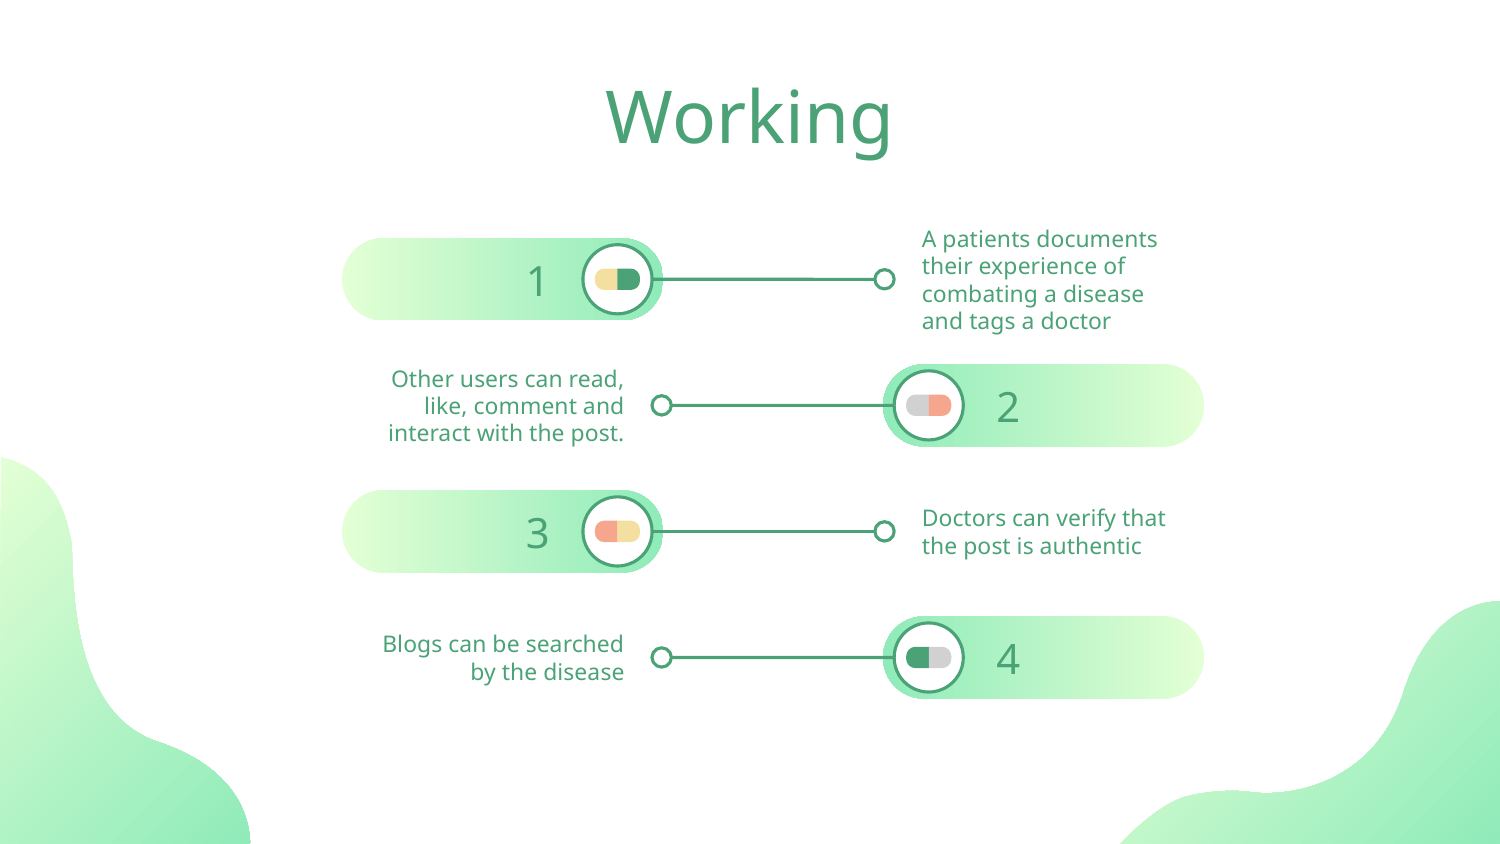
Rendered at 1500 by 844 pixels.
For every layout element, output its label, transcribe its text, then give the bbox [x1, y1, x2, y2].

text_box [582, 244, 653, 314]
text_box [875, 269, 895, 289]
text_box [651, 395, 671, 416]
text_box [875, 521, 895, 542]
text_box [565, 238, 664, 321]
text_box [894, 622, 964, 693]
text_box [894, 370, 964, 440]
text_box [617, 520, 640, 543]
text_box [906, 394, 928, 416]
text_box [617, 268, 640, 290]
text_box [883, 616, 981, 699]
text_box [906, 646, 928, 669]
subtitle Doctors can verify that the post is authentic [906, 490, 1205, 573]
subtitle 2 [981, 364, 1205, 447]
subtitle 3 [342, 490, 565, 573]
text_box [883, 364, 981, 447]
text_box [928, 646, 952, 669]
text_box [565, 490, 664, 573]
subtitle 4 [981, 616, 1205, 699]
text_box [594, 268, 617, 290]
subtitle Blogs can be searched by the disease [342, 616, 640, 699]
text_box [594, 520, 617, 543]
subtitle A patients documents their experience of combating a disease and tags a doctor [906, 238, 1205, 321]
text_box [928, 394, 952, 416]
title Working [118, 88, 1382, 142]
text_box [582, 496, 652, 567]
subtitle Other users can read, like, comment and interact with the post. [342, 364, 640, 447]
subtitle 1 [342, 238, 565, 321]
text_box [651, 647, 671, 668]
